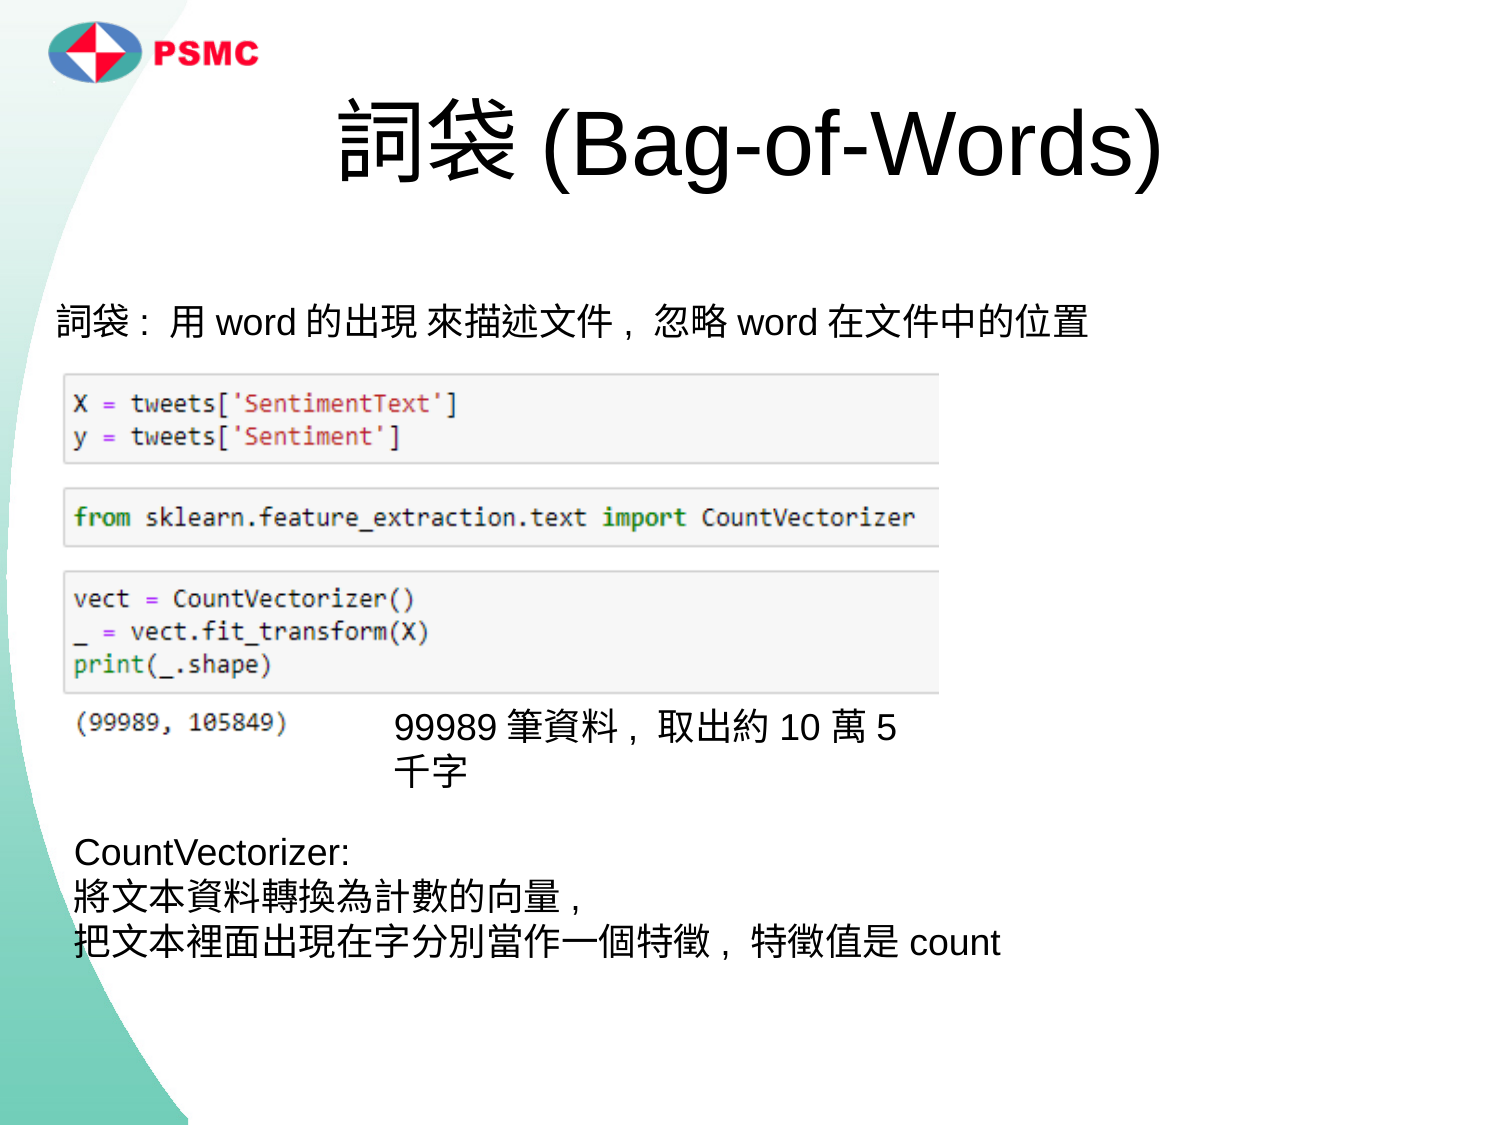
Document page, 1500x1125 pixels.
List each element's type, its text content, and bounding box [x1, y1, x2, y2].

picture [0, 0, 1500, 1125]
text_box CountVectorizer: 將文本資料轉換為計數的向量, 把文本裡面出現在字分別當作一個特徵, 特徵值是count [58, 813, 1134, 979]
text_box 99989筆資料, 取出約10萬5千字 [378, 770, 939, 808]
title 詞袋(Bag-of-Words) [75, 45, 1425, 233]
text_box 詞袋: 用word的出現 來描述文件, 忽略word在文件中的位置 [40, 282, 1306, 358]
